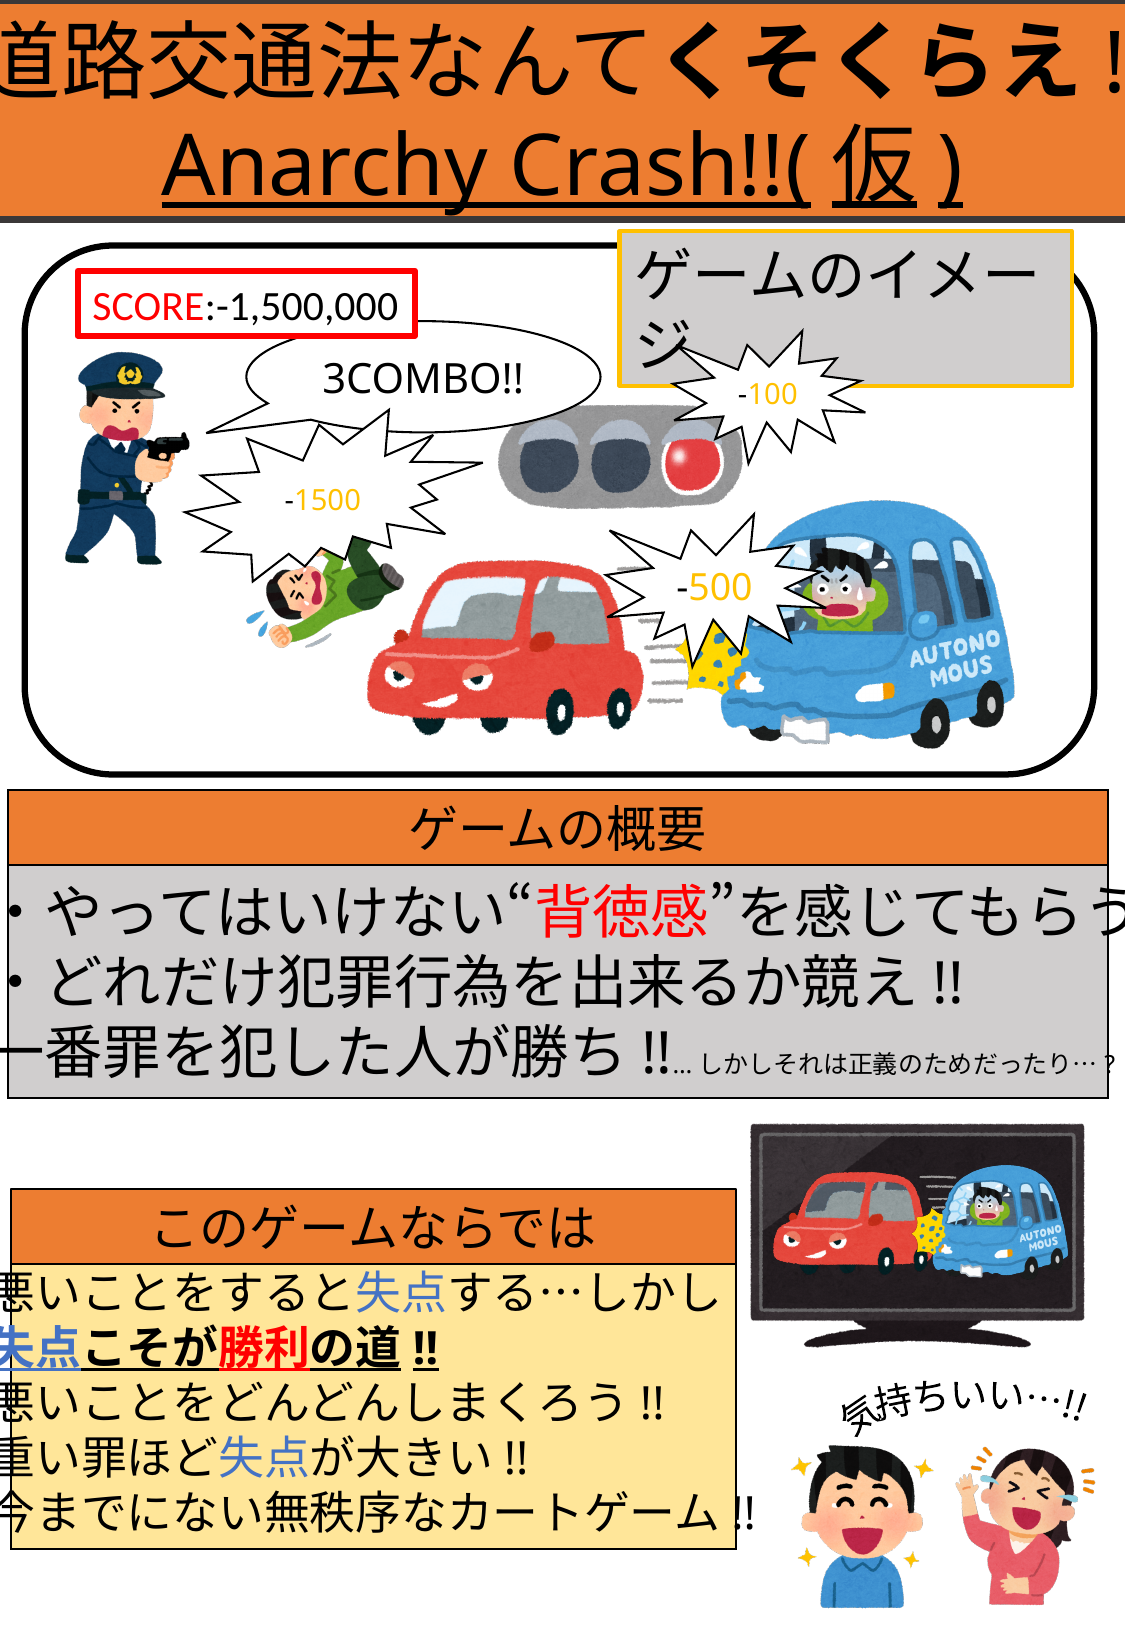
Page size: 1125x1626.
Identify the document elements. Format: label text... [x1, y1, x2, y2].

picture [35, 348, 212, 570]
text_box [7, 1093, 1109, 1099]
text_box SCORE:-1,500,000 [77, 270, 415, 336]
text_box ・やってはいけない“背徳感”を感じてもらう!! ・どれだけ犯罪行為を出来るか競え!! 一番罪を犯した人が勝ち!!…しかしそれは正義のためだったり…? [0, 867, 1125, 1093]
text_box 3COMBO!! [212, 320, 602, 434]
text_box [23, 244, 693, 776]
text_box -500 [608, 529, 667, 552]
text_box ゲームの概要 [7, 789, 1108, 865]
text_box -100 [669, 328, 866, 466]
text_box 道路交通法なんてくそくらえ!! Anarchy Crash!!(仮) [0, 0, 1125, 220]
text_box [749, 273, 1096, 774]
text_box このゲームならでは [11, 1188, 736, 1256]
text_box -1500 [212, 407, 484, 556]
picture [938, 1440, 1111, 1612]
text_box 悪いことをすると失点する…しかし 失点こそが勝利の道!! 悪いことをどんどんしまくろう!! 重い罪ほど失点が大きい!! 今までにない無秩序なカートゲーム!! [0, 1256, 771, 1547]
text_box ゲームのイメージ [619, 231, 1072, 386]
picture [740, 1103, 1095, 1365]
picture [788, 1440, 936, 1612]
picture [217, 398, 1023, 788]
